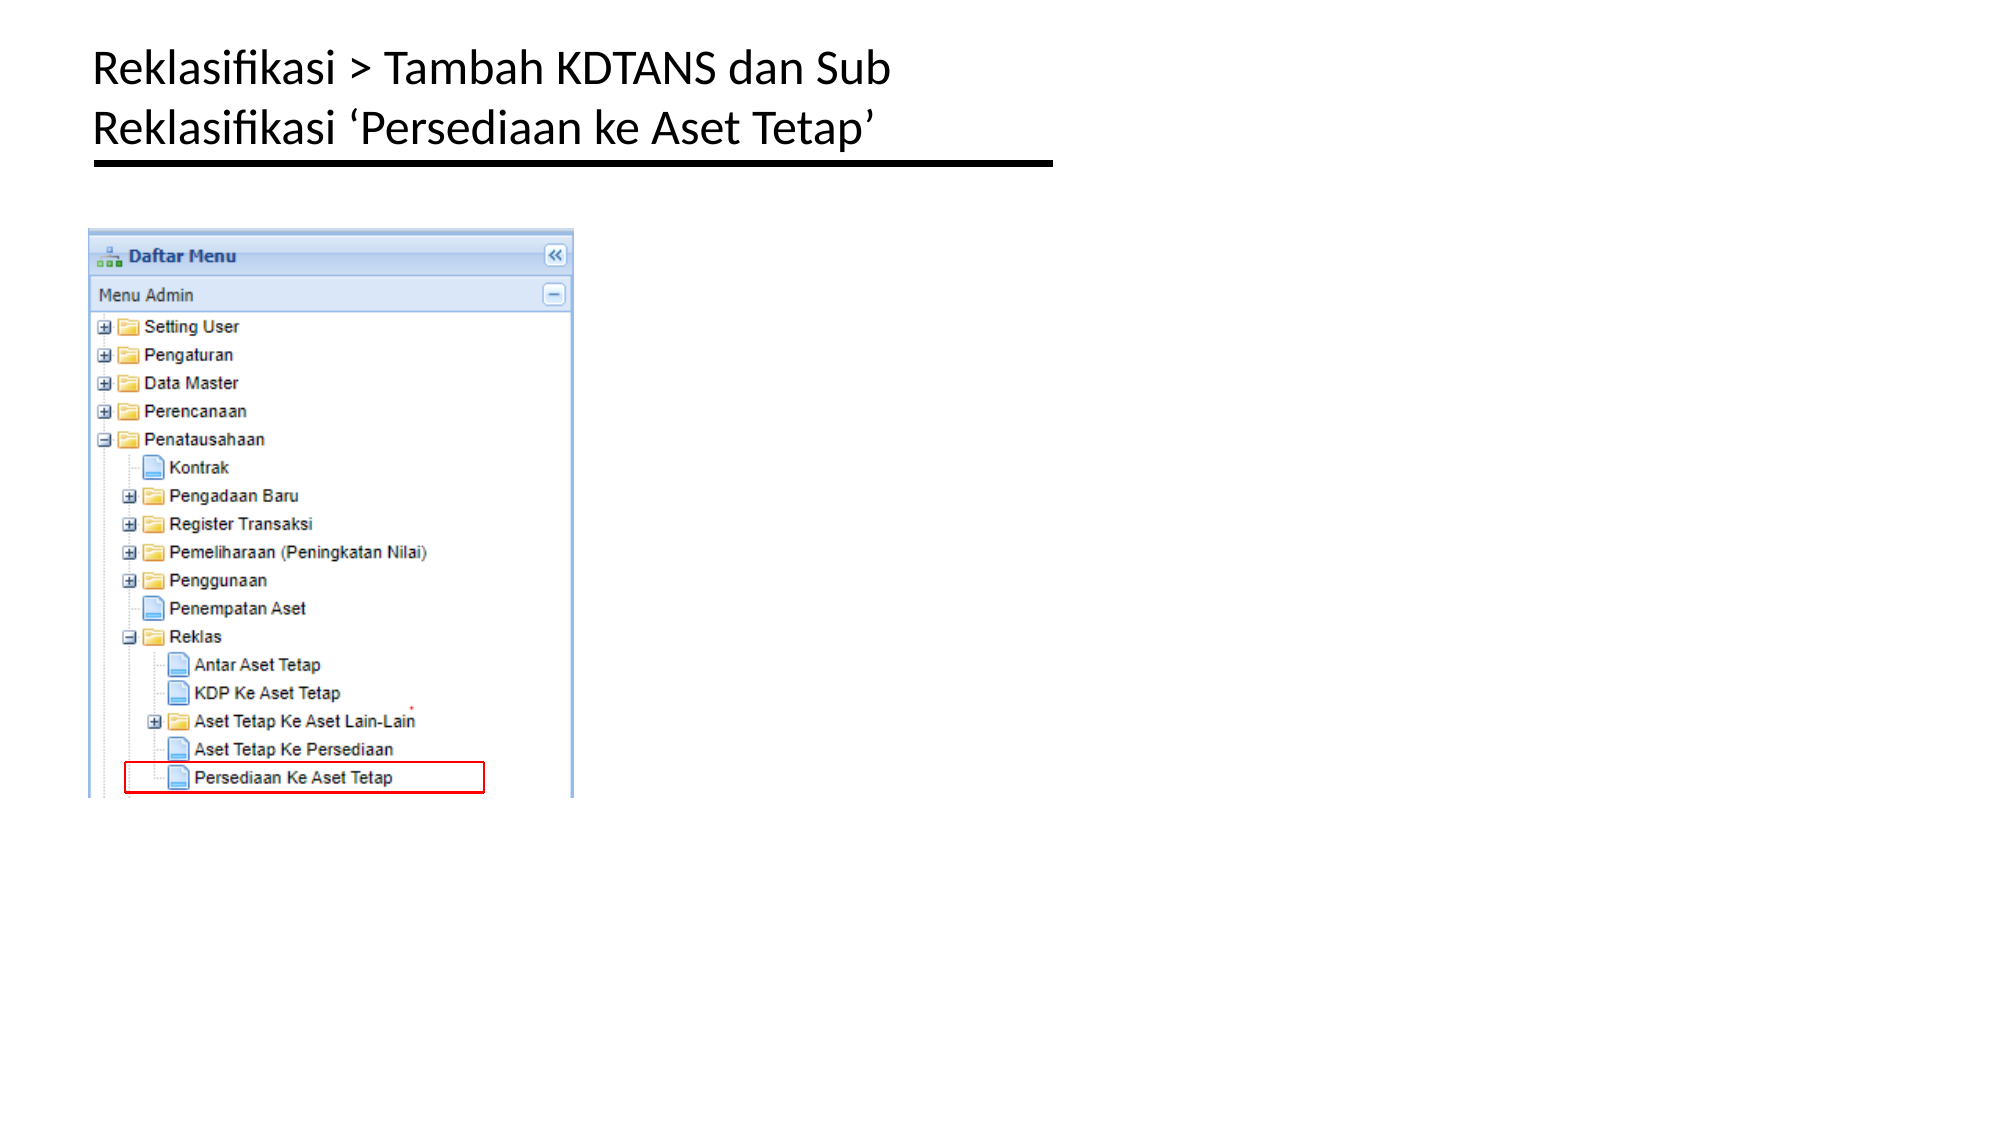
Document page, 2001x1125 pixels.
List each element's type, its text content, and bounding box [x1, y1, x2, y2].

text_box Reklasifikasi > Tambah KDTANS dan Sub Reklasifikasi ‘Persediaan ke Aset Tetap’ [77, 27, 1107, 162]
picture [88, 228, 574, 798]
